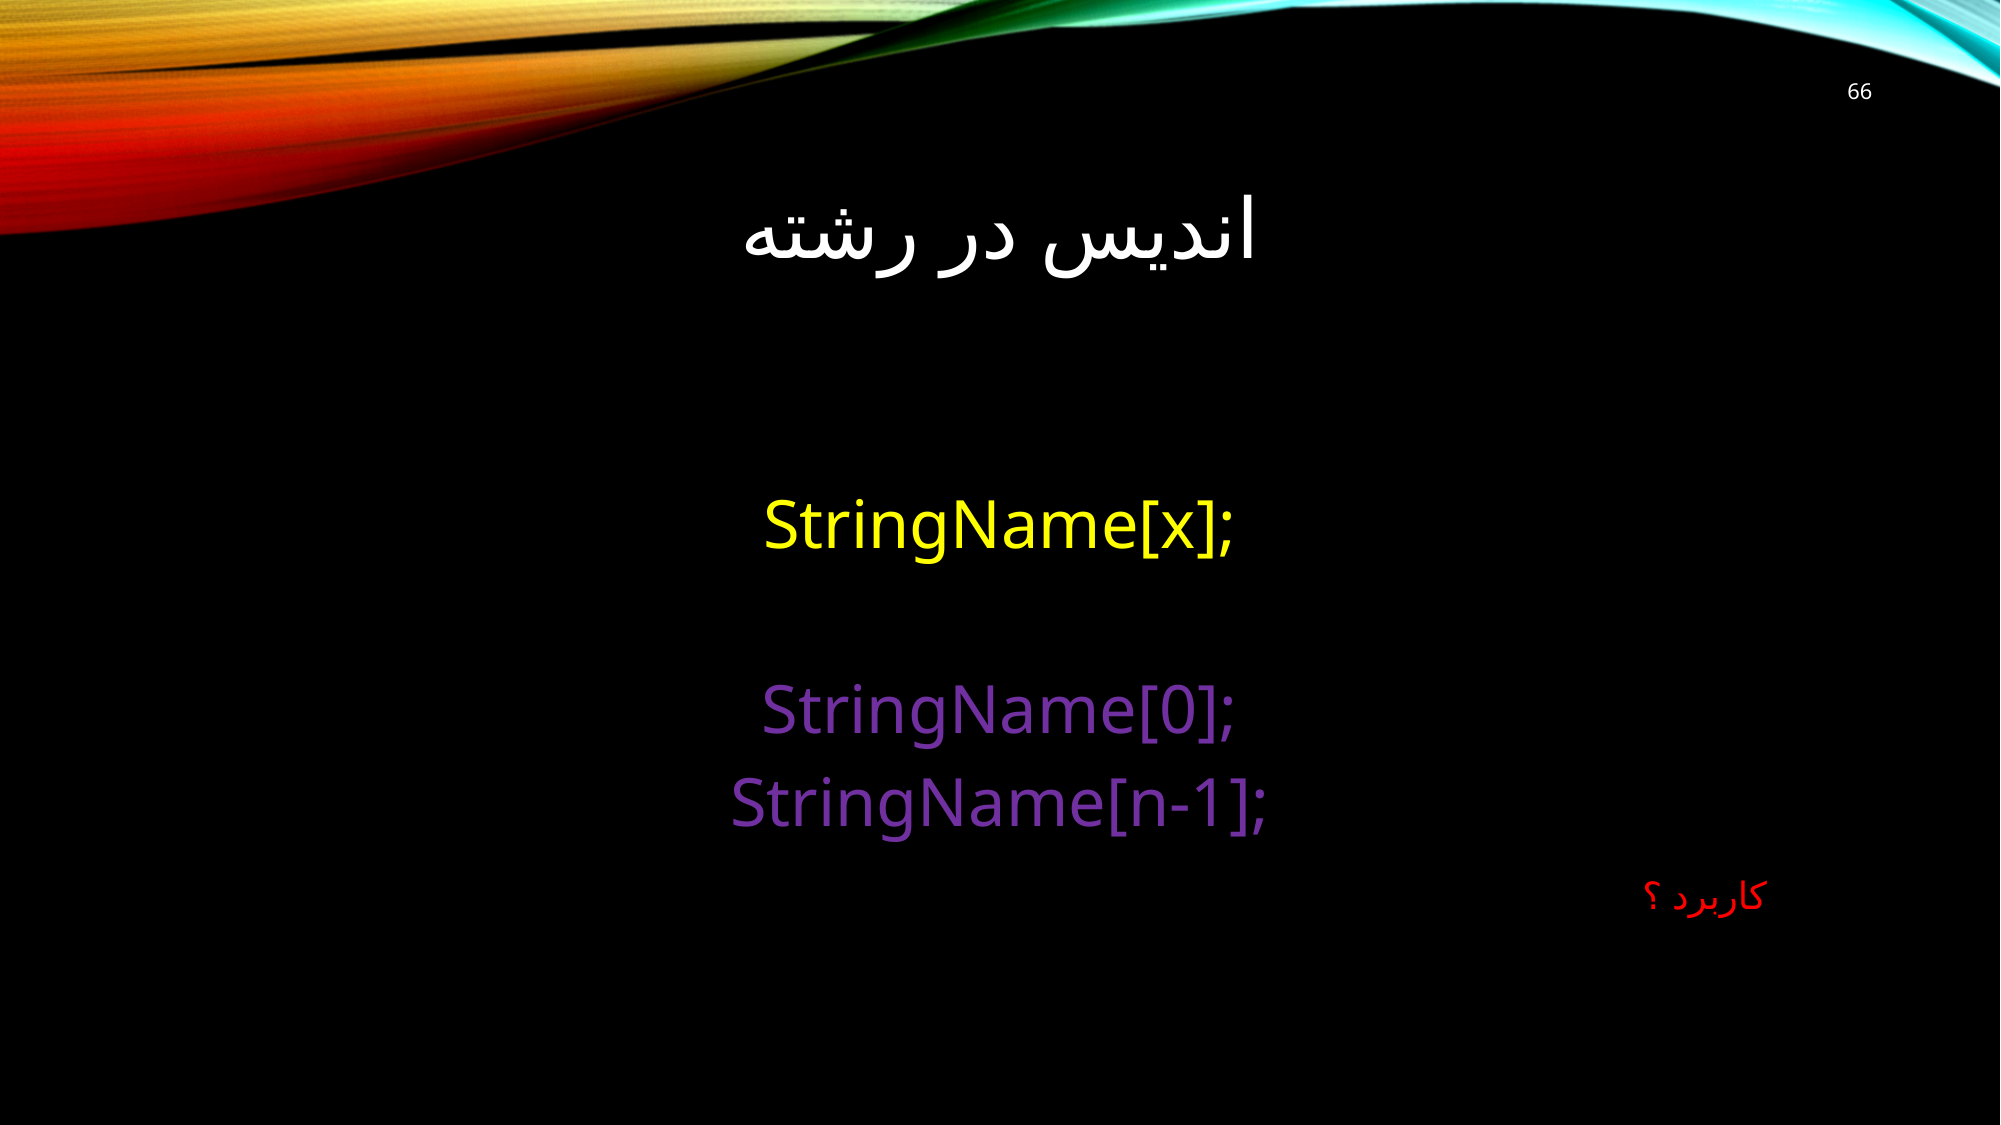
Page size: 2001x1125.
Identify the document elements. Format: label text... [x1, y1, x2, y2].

picture [0, 0, 2000, 237]
list StringName[x]; StringName[0]; StringName[n-1]; [644, 483, 1356, 1000]
slide_number 66 [1437, 62, 1888, 123]
title اندیس در رشته [112, 125, 1888, 338]
text_box کاربرد ؟ [1627, 864, 1782, 925]
